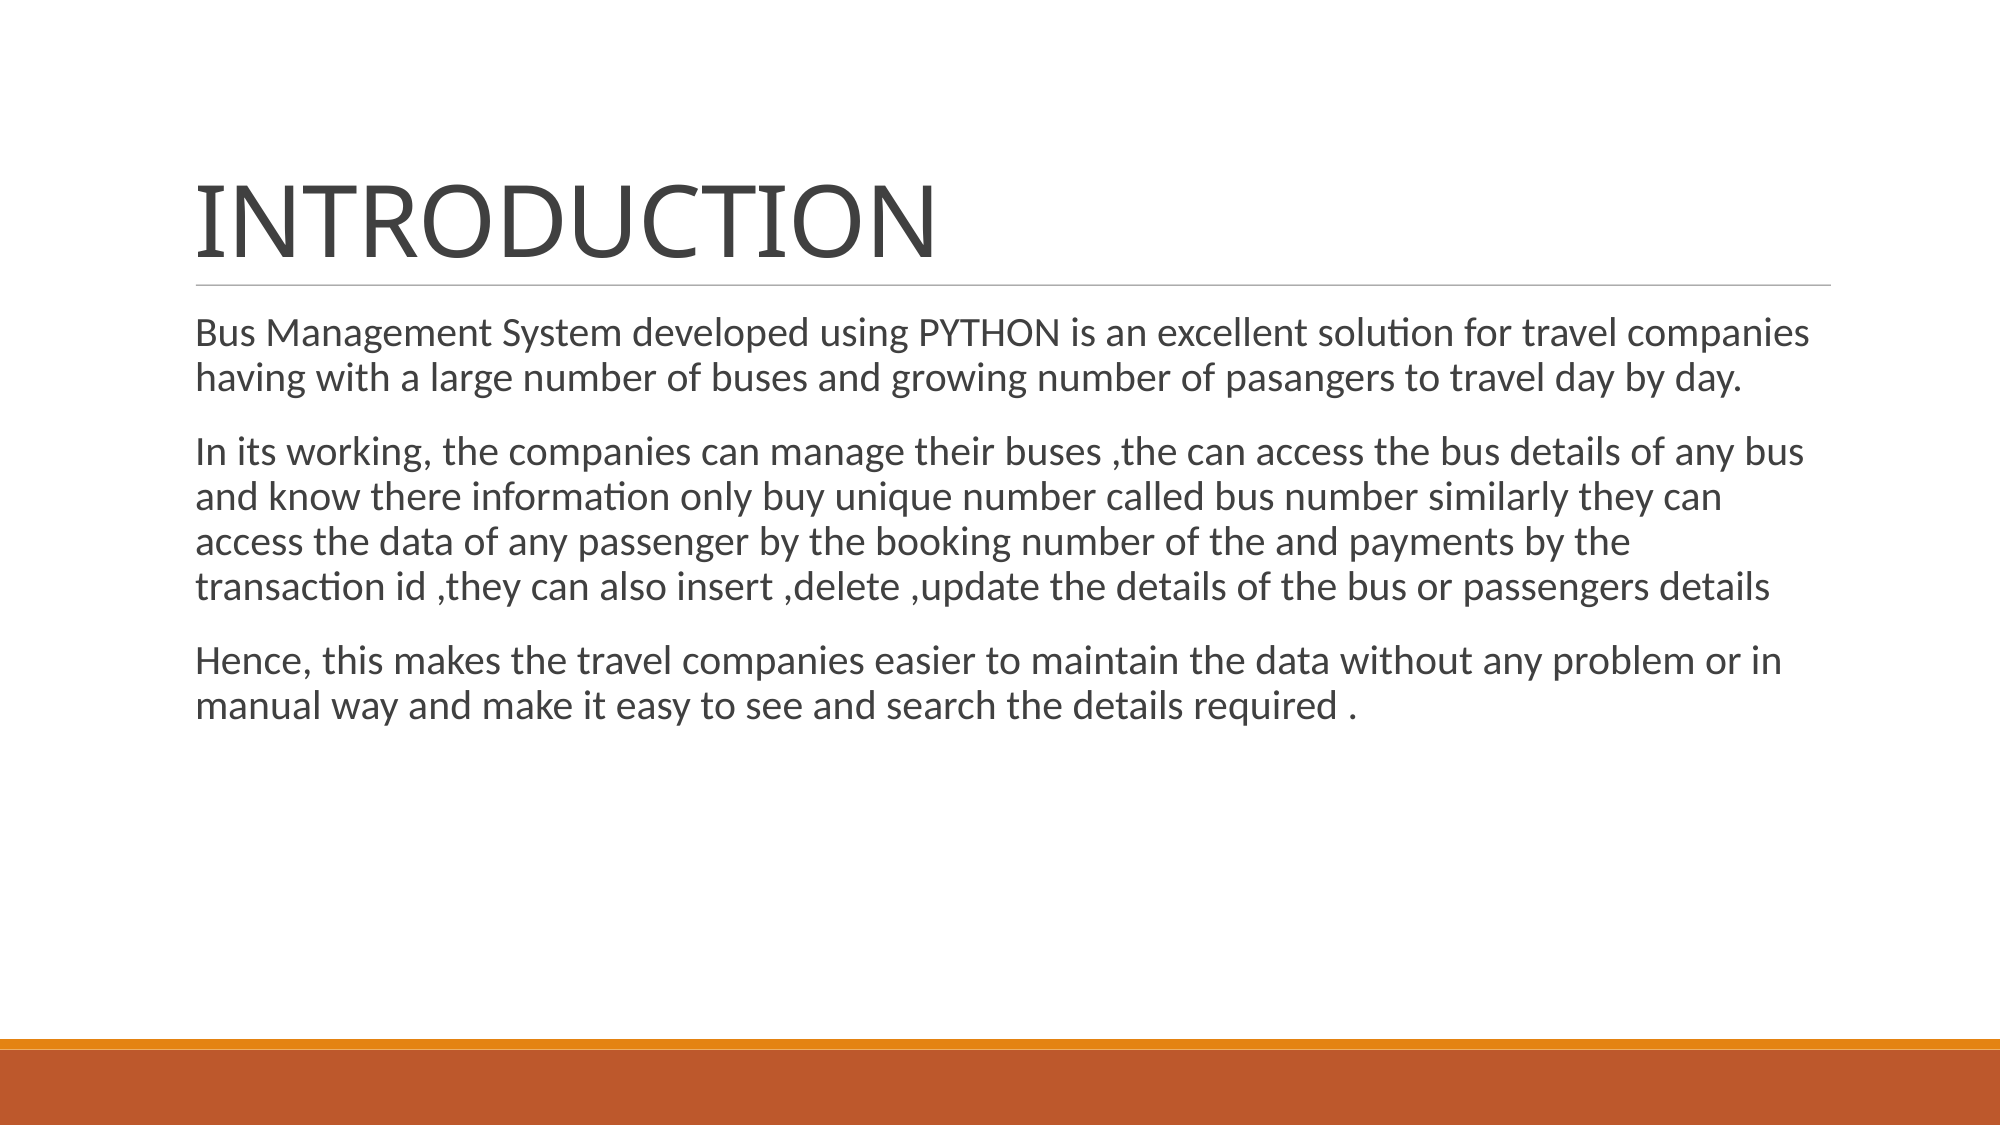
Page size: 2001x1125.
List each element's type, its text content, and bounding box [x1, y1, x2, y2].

text_box Bus Management System developed using PYTHON is an excellent solution for travel companies having with a large number of buses and growing number of pasangers to travel day by day. In its working, the companies can manage their buses ,the can access the bus details of any bus and know there information only buy unique number called bus number similarly they can access the data of any passenger by the booking number of the and payments by the transaction id ,they can also insert ,delete ,update the details of the bus or passengers details Hence, this makes the travel companies easier to maintain the data without any problem or in manual way and make it easy to see and search the details required . [180, 302, 1830, 963]
text_box INTRODUCTION [180, 47, 1830, 285]
